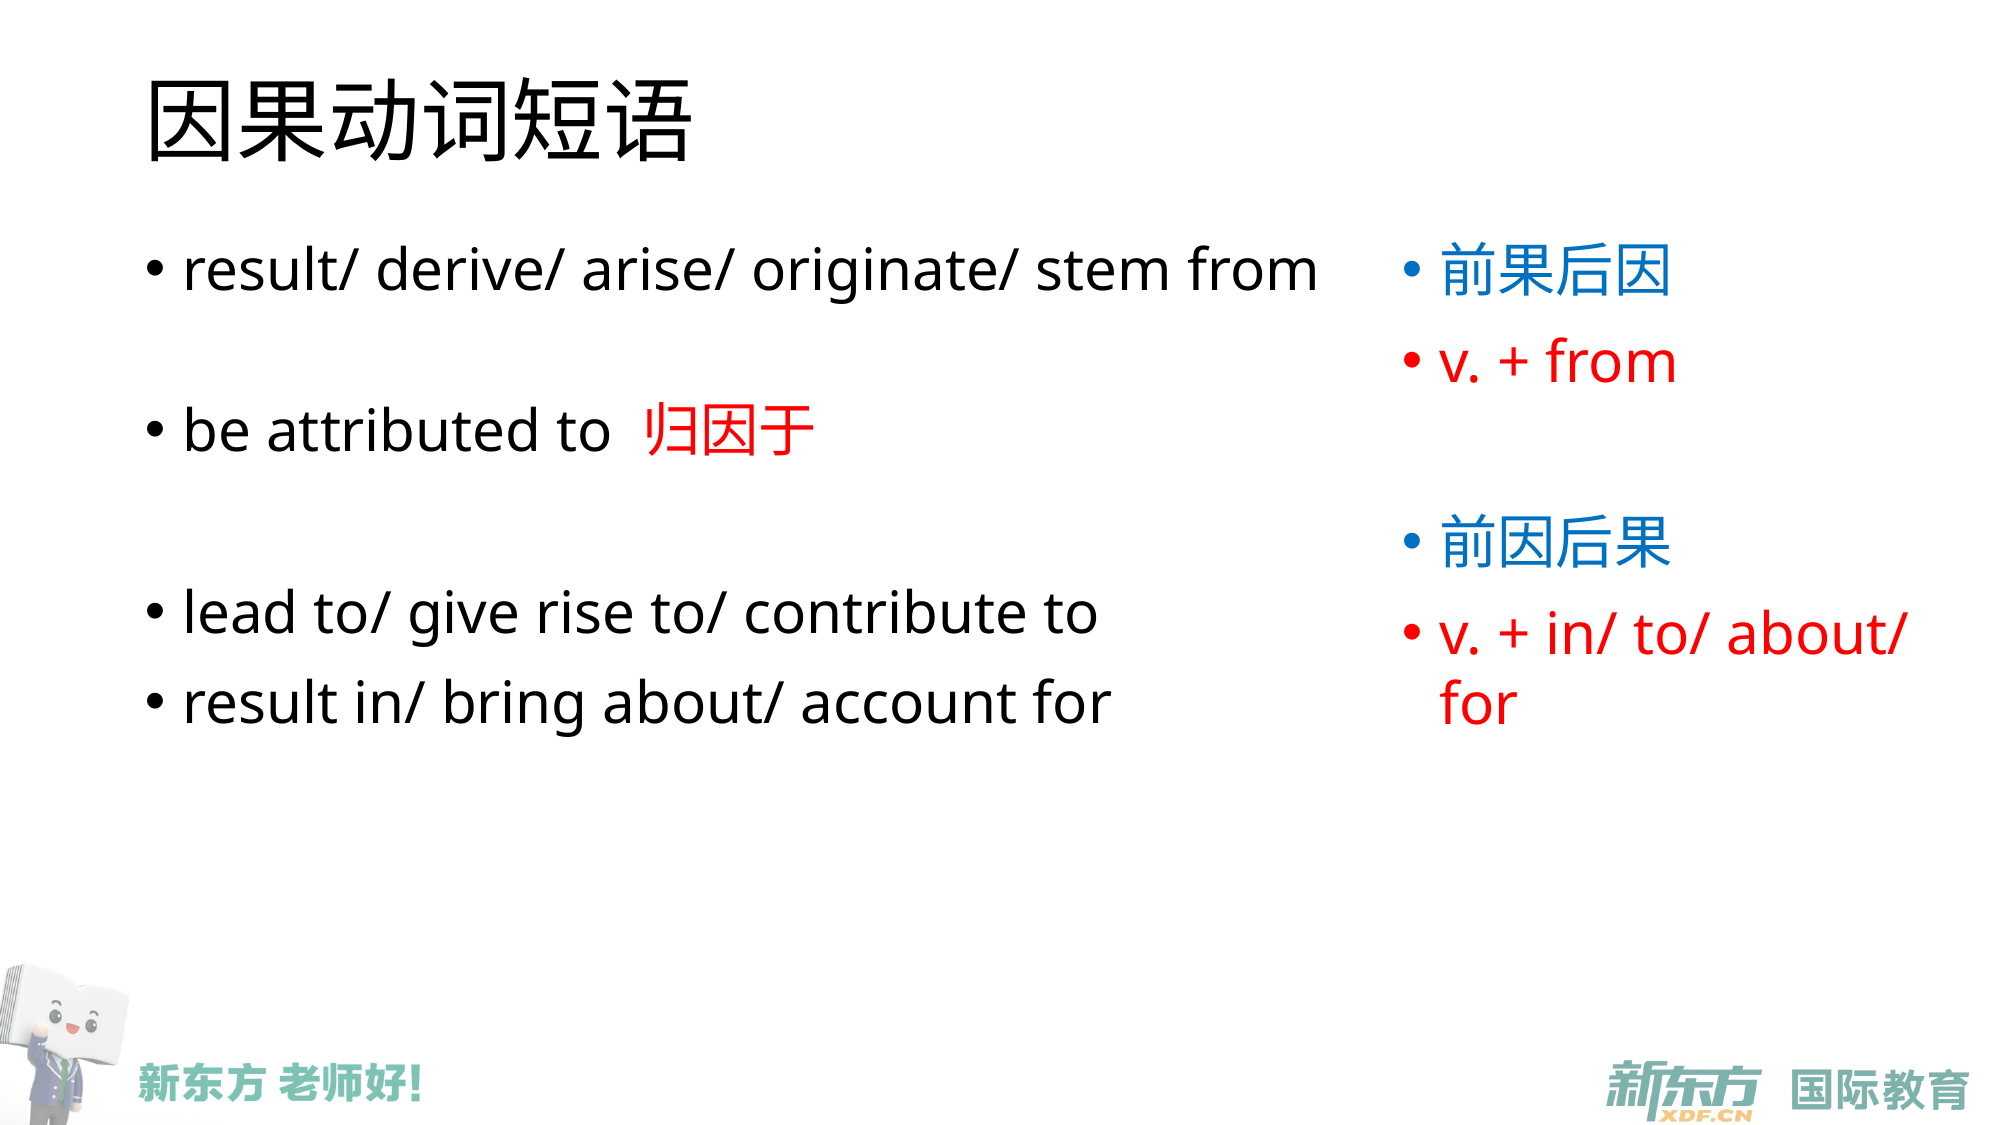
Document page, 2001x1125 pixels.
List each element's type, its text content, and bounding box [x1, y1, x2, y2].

list result/ derive/ arise/ originate/ stem from be attributed to 归因于 lead to/ give rise to/ contribute to result in/ bring about/ account for [136, 224, 1388, 1014]
table_cell [138, 1062, 420, 1102]
table_cell [1572, 1036, 2000, 1125]
title 因果动词短语 [136, 59, 1863, 191]
text_box 前果后因 v. + from 前因后果 v. + in/ to/ about/ for [1394, 225, 1955, 1015]
